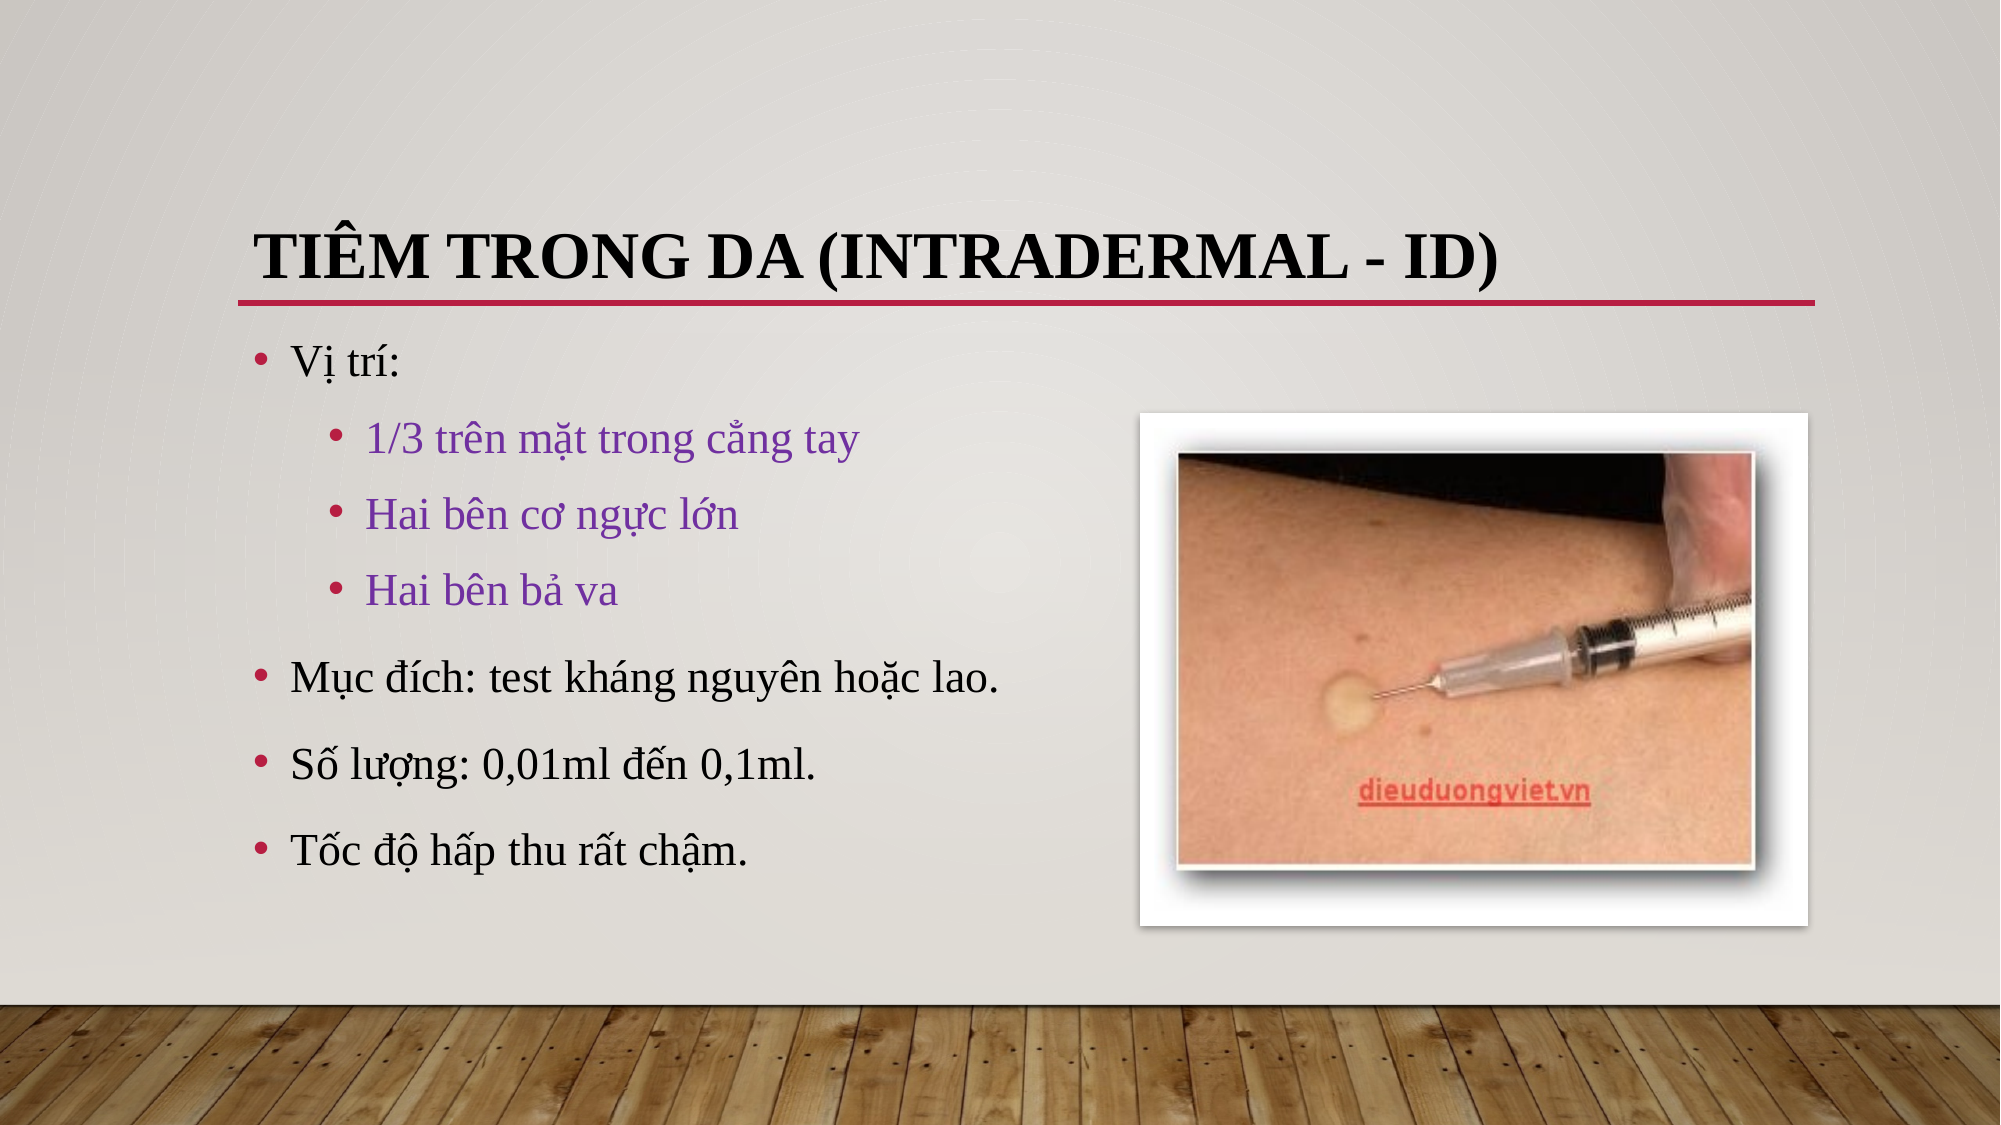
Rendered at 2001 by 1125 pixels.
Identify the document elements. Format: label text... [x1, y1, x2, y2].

picture [1154, 427, 1794, 912]
title Tiêm trong da (Intradermal - ID) [238, 213, 1814, 312]
list Vị trí: 1/3 trên mặt trong cẳng tay Hai bên cơ ngực lớn Hai bên bả va Mục đích: test kháng nguyên hoặc lao. Số lượng: 0,01ml đến 0,1ml. Tốc độ hấp thu rất chậm. [238, 312, 1814, 1027]
picture [0, 1005, 2000, 1125]
